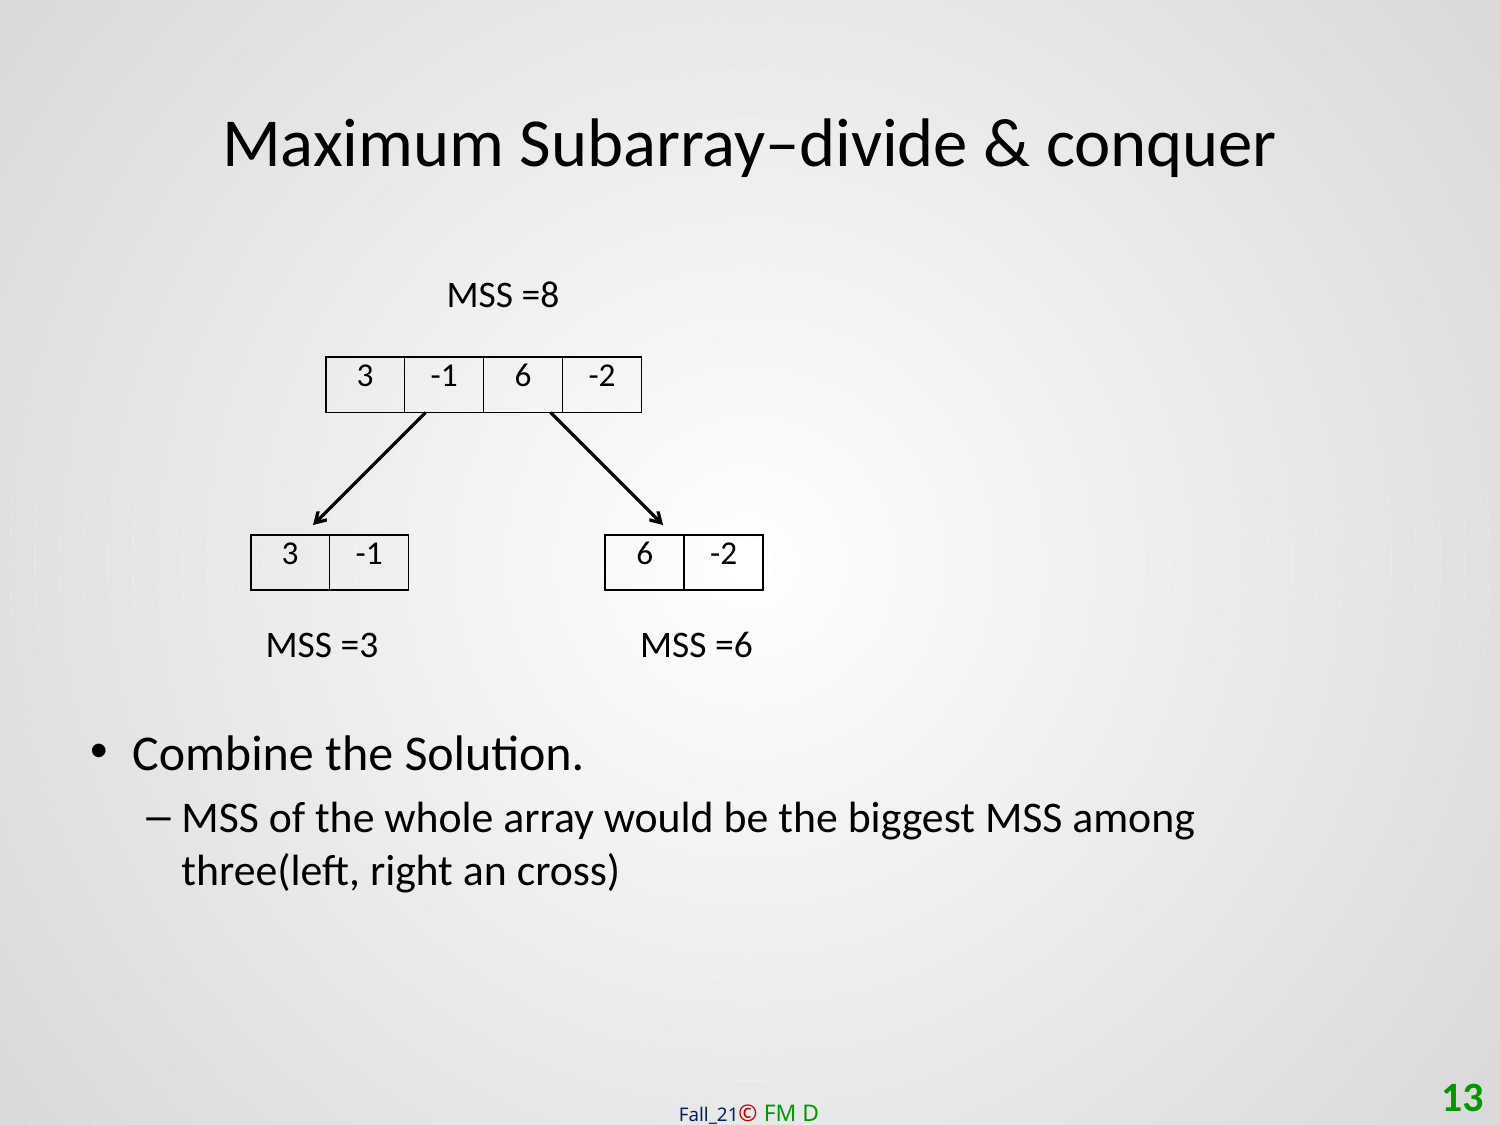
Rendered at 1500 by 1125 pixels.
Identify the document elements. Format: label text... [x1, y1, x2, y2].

title Maximum Subarray–divide & conquer [75, 45, 1425, 233]
table_header 3 [327, 358, 404, 410]
table_header -2 [685, 536, 762, 589]
list Combine the Solution. MSS of the whole array would be the biggest MSS among three(left, right an cross) [75, 712, 1300, 1062]
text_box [550, 412, 664, 526]
table_header -1 [330, 536, 408, 589]
text_box MSS =3 [250, 612, 394, 673]
table_header 6 [606, 536, 683, 589]
text_box MSS =8 [431, 262, 575, 323]
table_header 6 [484, 358, 562, 412]
text_box MSS =6 [625, 612, 768, 673]
slide_number 13 [1148, 1065, 1499, 1125]
table_header -2 [563, 358, 641, 410]
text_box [312, 412, 426, 526]
table_header -1 [405, 358, 483, 412]
table_header 3 [252, 536, 329, 589]
